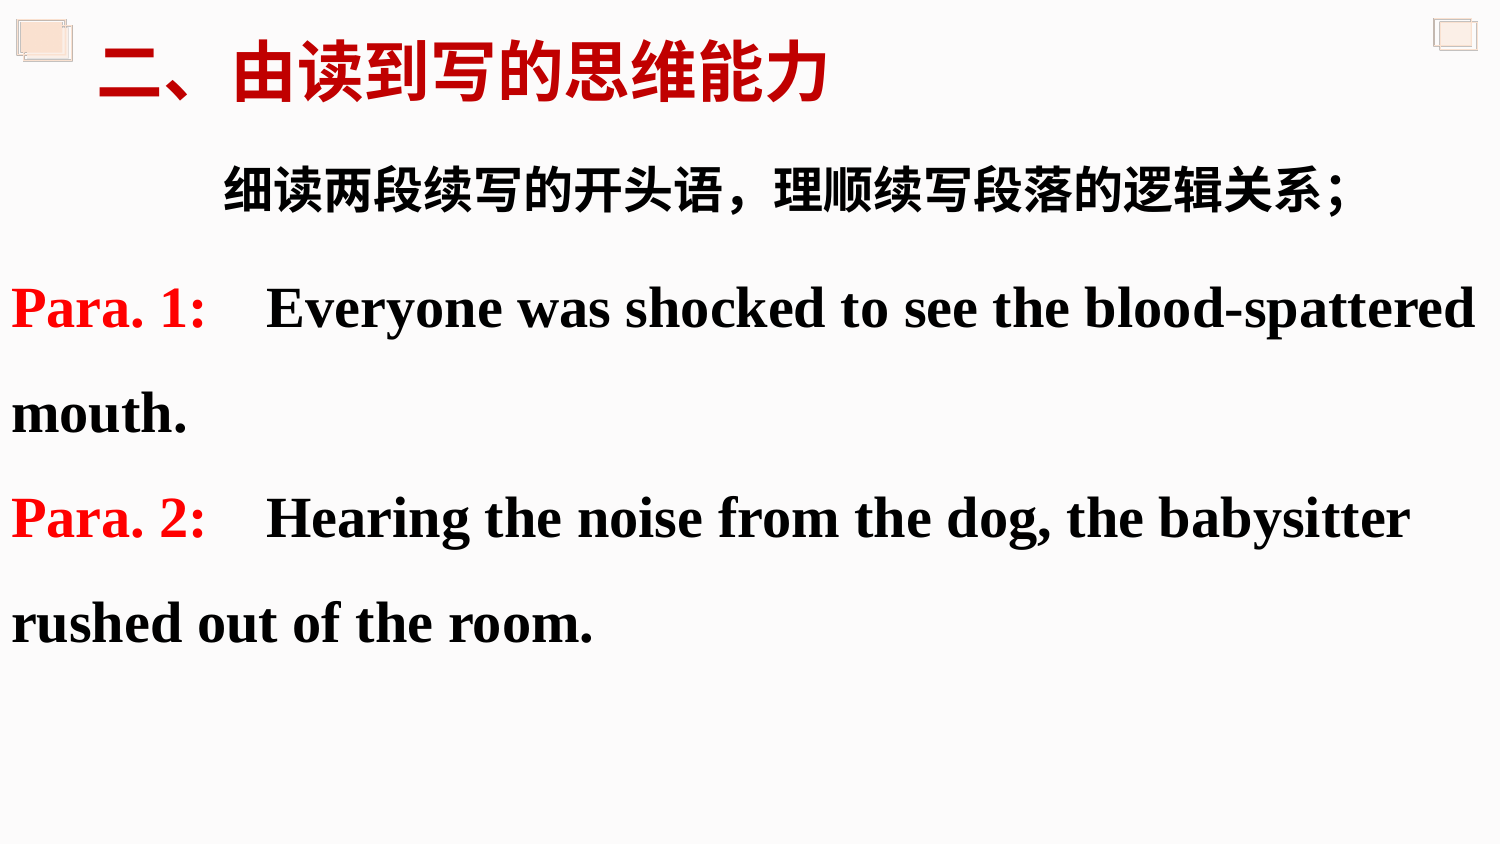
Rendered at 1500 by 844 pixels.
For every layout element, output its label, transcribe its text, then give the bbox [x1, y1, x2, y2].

text_box Para. 1: Everyone was shocked to see the blood-spattered mouth. Para. 2: Hearing the noise from the dog, the babysitter rushed out of the room. [0, 226, 1500, 731]
text_box 细读两段续写的开头语，理顺续写段落的逻辑关系； [125, 151, 1473, 226]
picture [1411, 0, 1500, 69]
text_box 二、由读到写的思维能力 [82, 22, 846, 118]
picture [0, 0, 89, 81]
